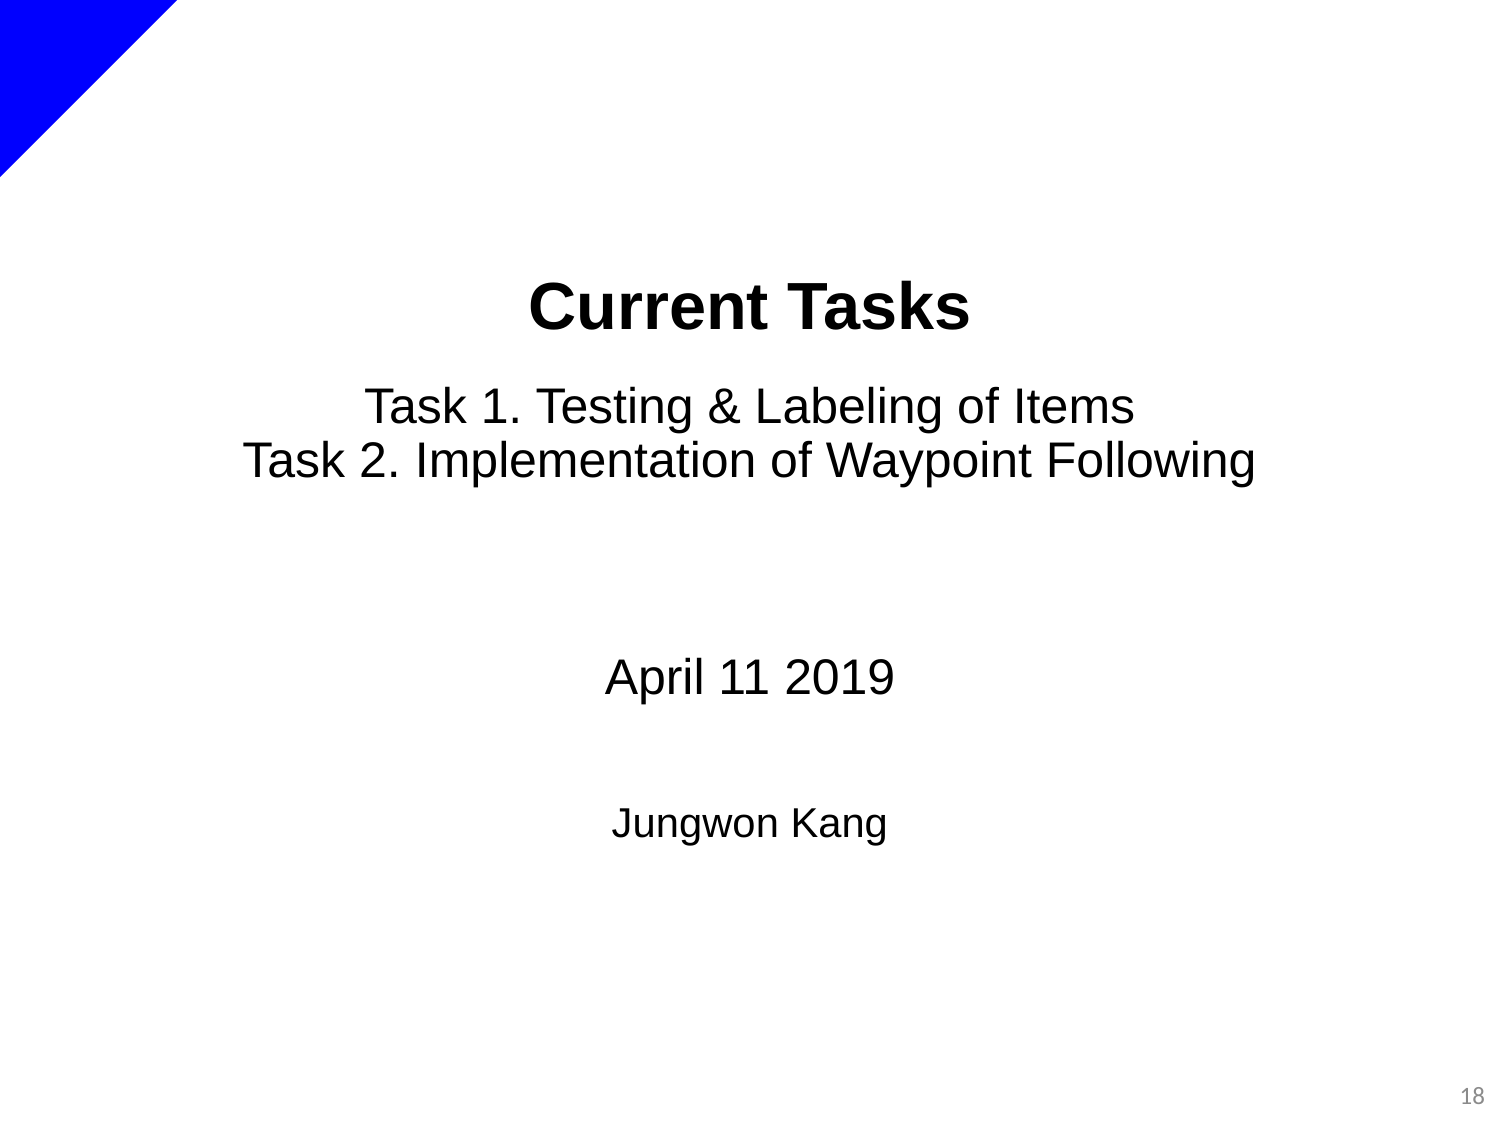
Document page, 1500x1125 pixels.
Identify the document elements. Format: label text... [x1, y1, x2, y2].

title Current Tasks Task 1. Testing & Labeling of Items Task 2. Implementation of Waypoint Following [112, 184, 1388, 576]
slide_number 18 [1162, 1065, 1500, 1125]
subtitle April 11 2019 Jungwon Kang [187, 548, 1313, 950]
text_box [0, 0, 179, 179]
